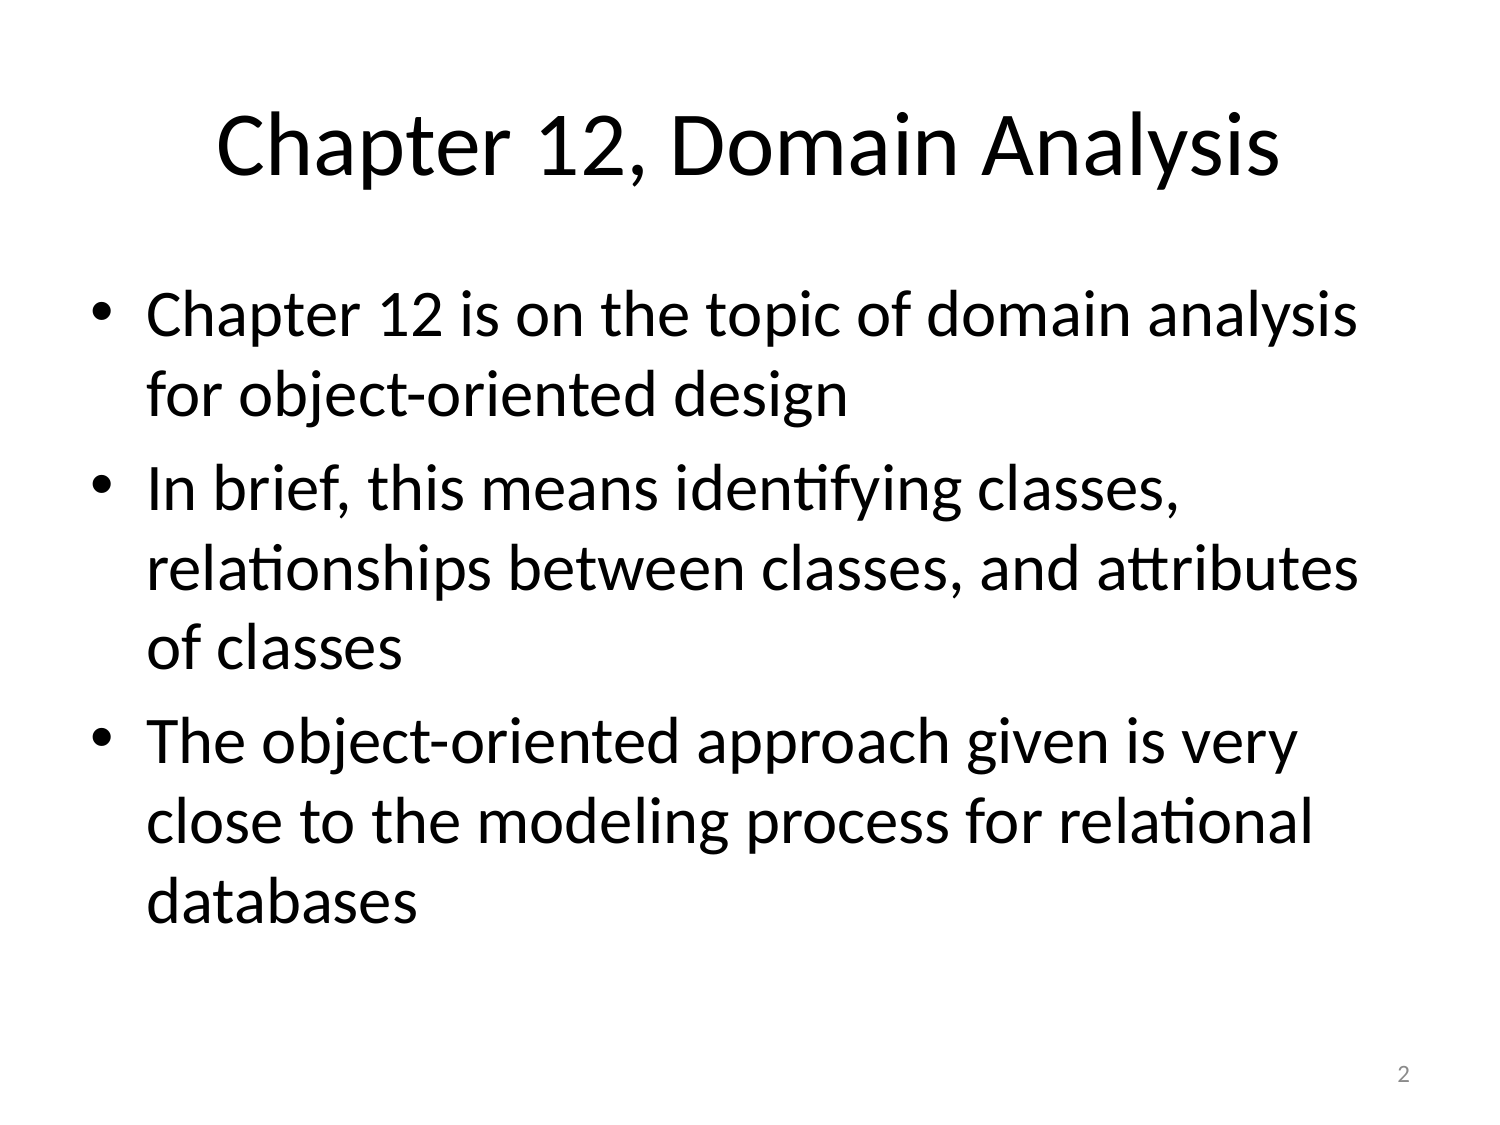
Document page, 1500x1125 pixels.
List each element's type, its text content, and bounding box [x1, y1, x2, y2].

title Chapter 12, Domain Analysis [75, 45, 1425, 233]
list Chapter 12 is on the topic of domain analysis for object-oriented design In brief, this means identifying classes, relationships between classes, and attributes of classes The object-oriented approach given is very close to the modeling process for relational databases [75, 262, 1425, 1005]
slide_number 2 [1074, 1042, 1425, 1103]
